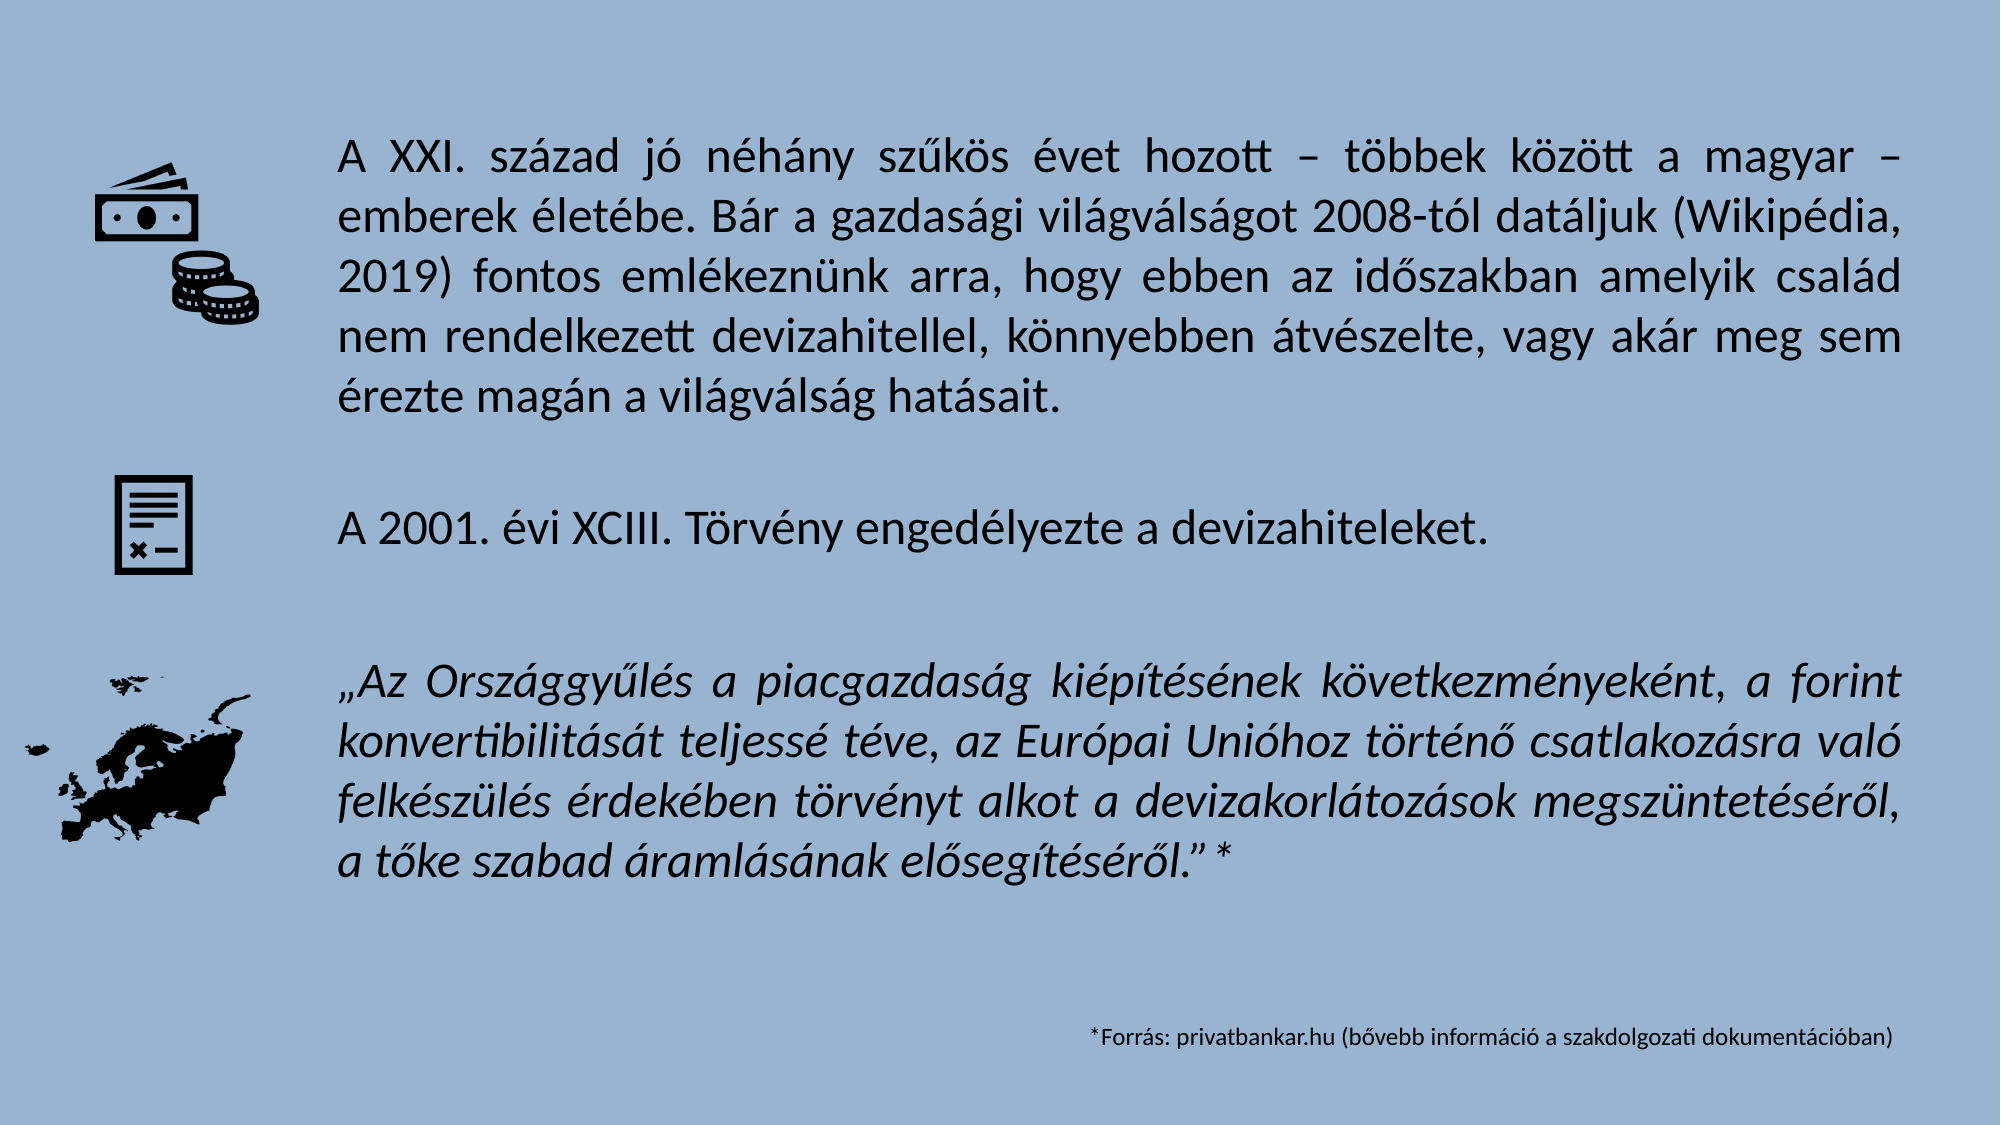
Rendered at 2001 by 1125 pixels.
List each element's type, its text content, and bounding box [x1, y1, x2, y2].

text_box „Az Országgyűlés a piacgazdaság kiépítésének következményeként, a forint konvertibilitását teljessé téve, az Európai Unióhoz történő csatlakozásra való felkészülés érdekében törvényt alkot a devizakorlátozások megszüntetéséről, a tőke szabad áramlásának elősegítéséről.”* [322, 640, 1918, 896]
text_box *Forrás: privatbankar.hu (bővebb információ a szakdolgozati dokumentációban) [1073, 1013, 2000, 1059]
text_box A 2001. évi XCIII. Törvény engedélyezte a devizahiteleket. [322, 486, 1895, 562]
text_box A XXI. század jó néhány szűkös évet hozott – többek között a magyar – emberek életébe. Bár a gazdasági világválságot 2008-tól datáljuk (Wikipédia, 2019) fontos emlékeznünk arra, hogy ebben az időszakban amelyik család nem rendelkezett devizahitellel, könnyebben átvészelte, vagy akár meg sem érezte magán a világválság hatásait. [322, 115, 1918, 431]
picture [90, 147, 263, 338]
picture [93, 465, 214, 585]
picture [17, 640, 259, 882]
